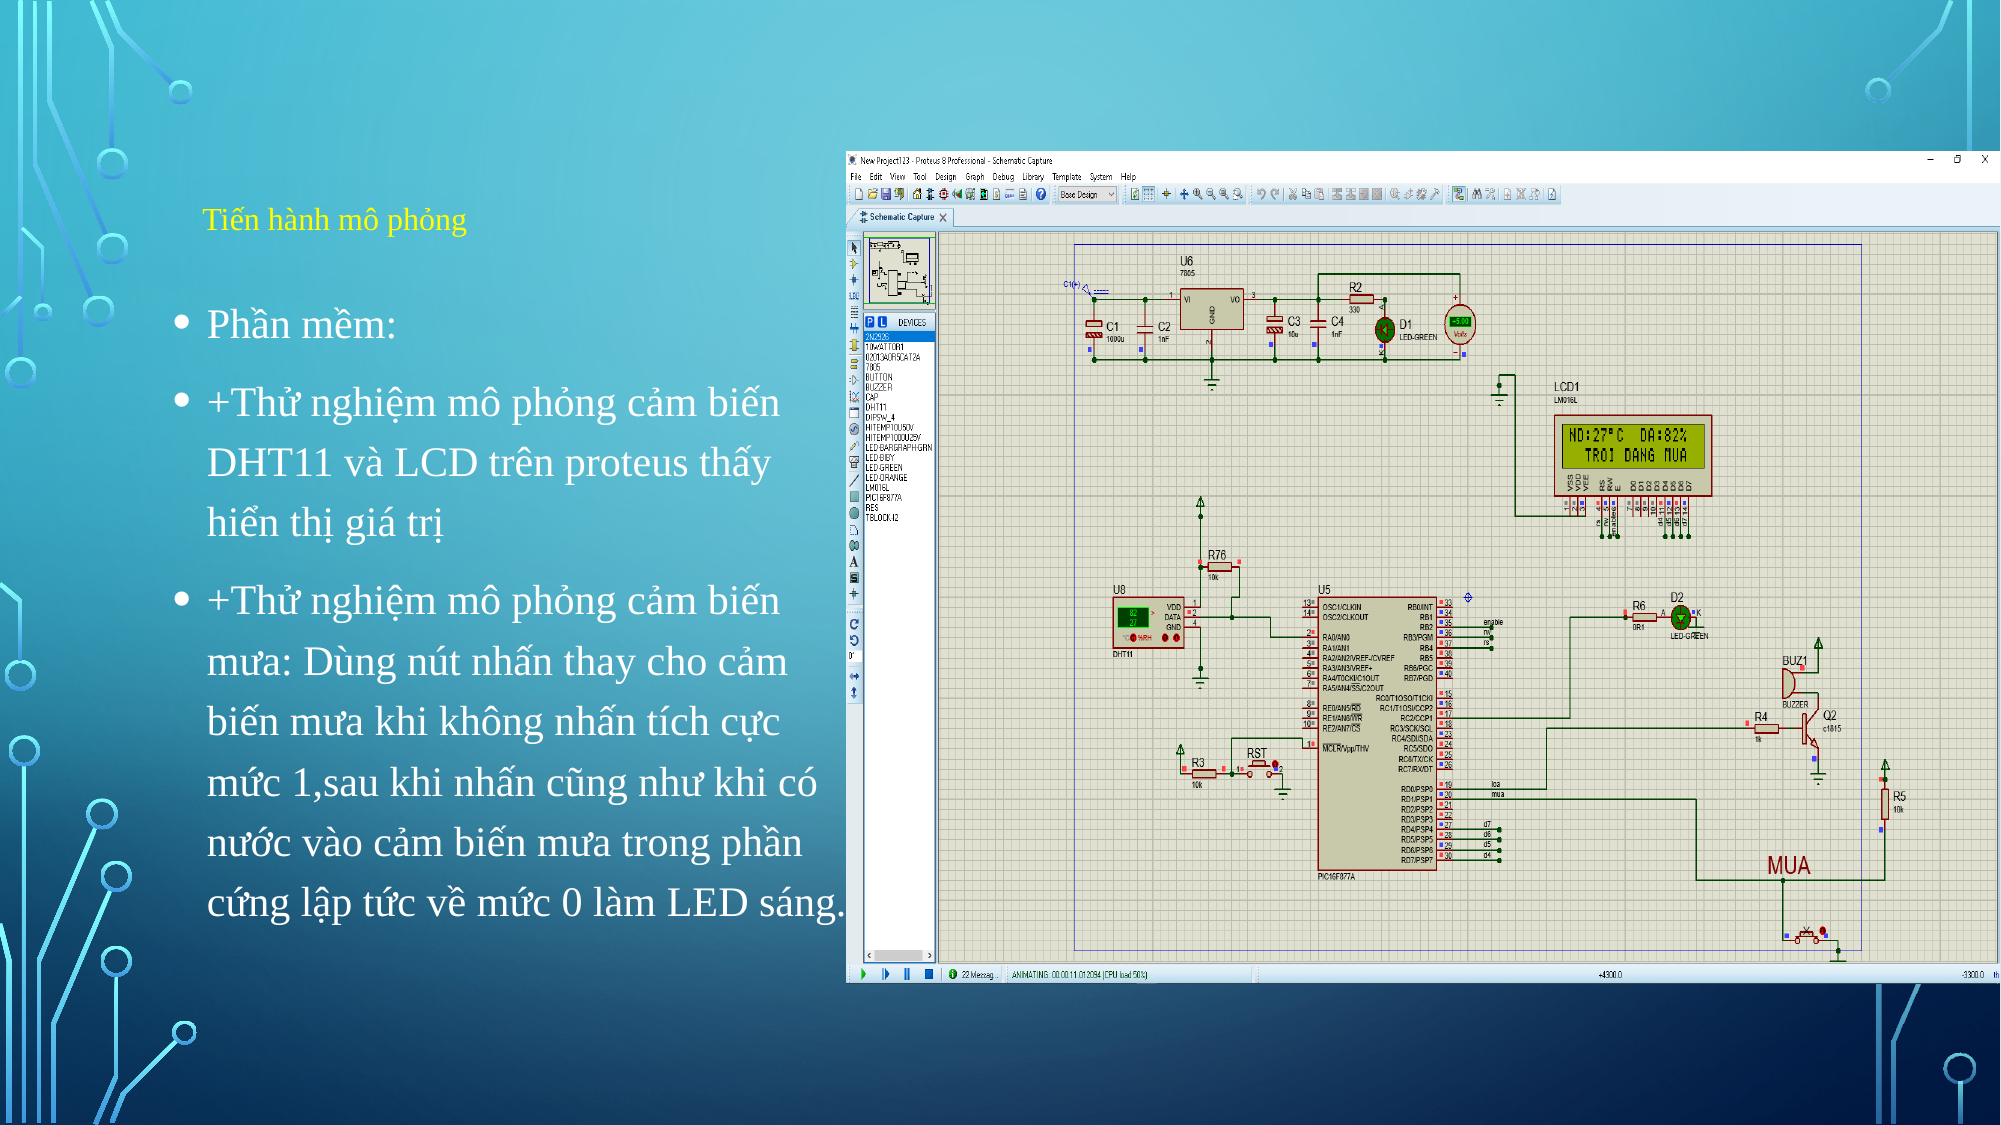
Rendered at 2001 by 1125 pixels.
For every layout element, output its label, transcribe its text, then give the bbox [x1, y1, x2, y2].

title Tiến hành mô phỏng [187, 160, 846, 246]
picture [846, 150, 2000, 984]
list Phần mềm: +Thử nghiệm mô phỏng cảm biến DHT11 và LCD trên proteus thấy hiển thị giá trị +Thử nghiệm mô phỏng cảm biến mưa: Dùng nút nhấn thay cho cảm biến mưa khi không nhấn tích cực mức 1,sau khi nhấn cũng như khi có nước vào cảm biến mưa trong phần cứng lập tức về mức 0 làm LED sáng. [157, 278, 846, 984]
